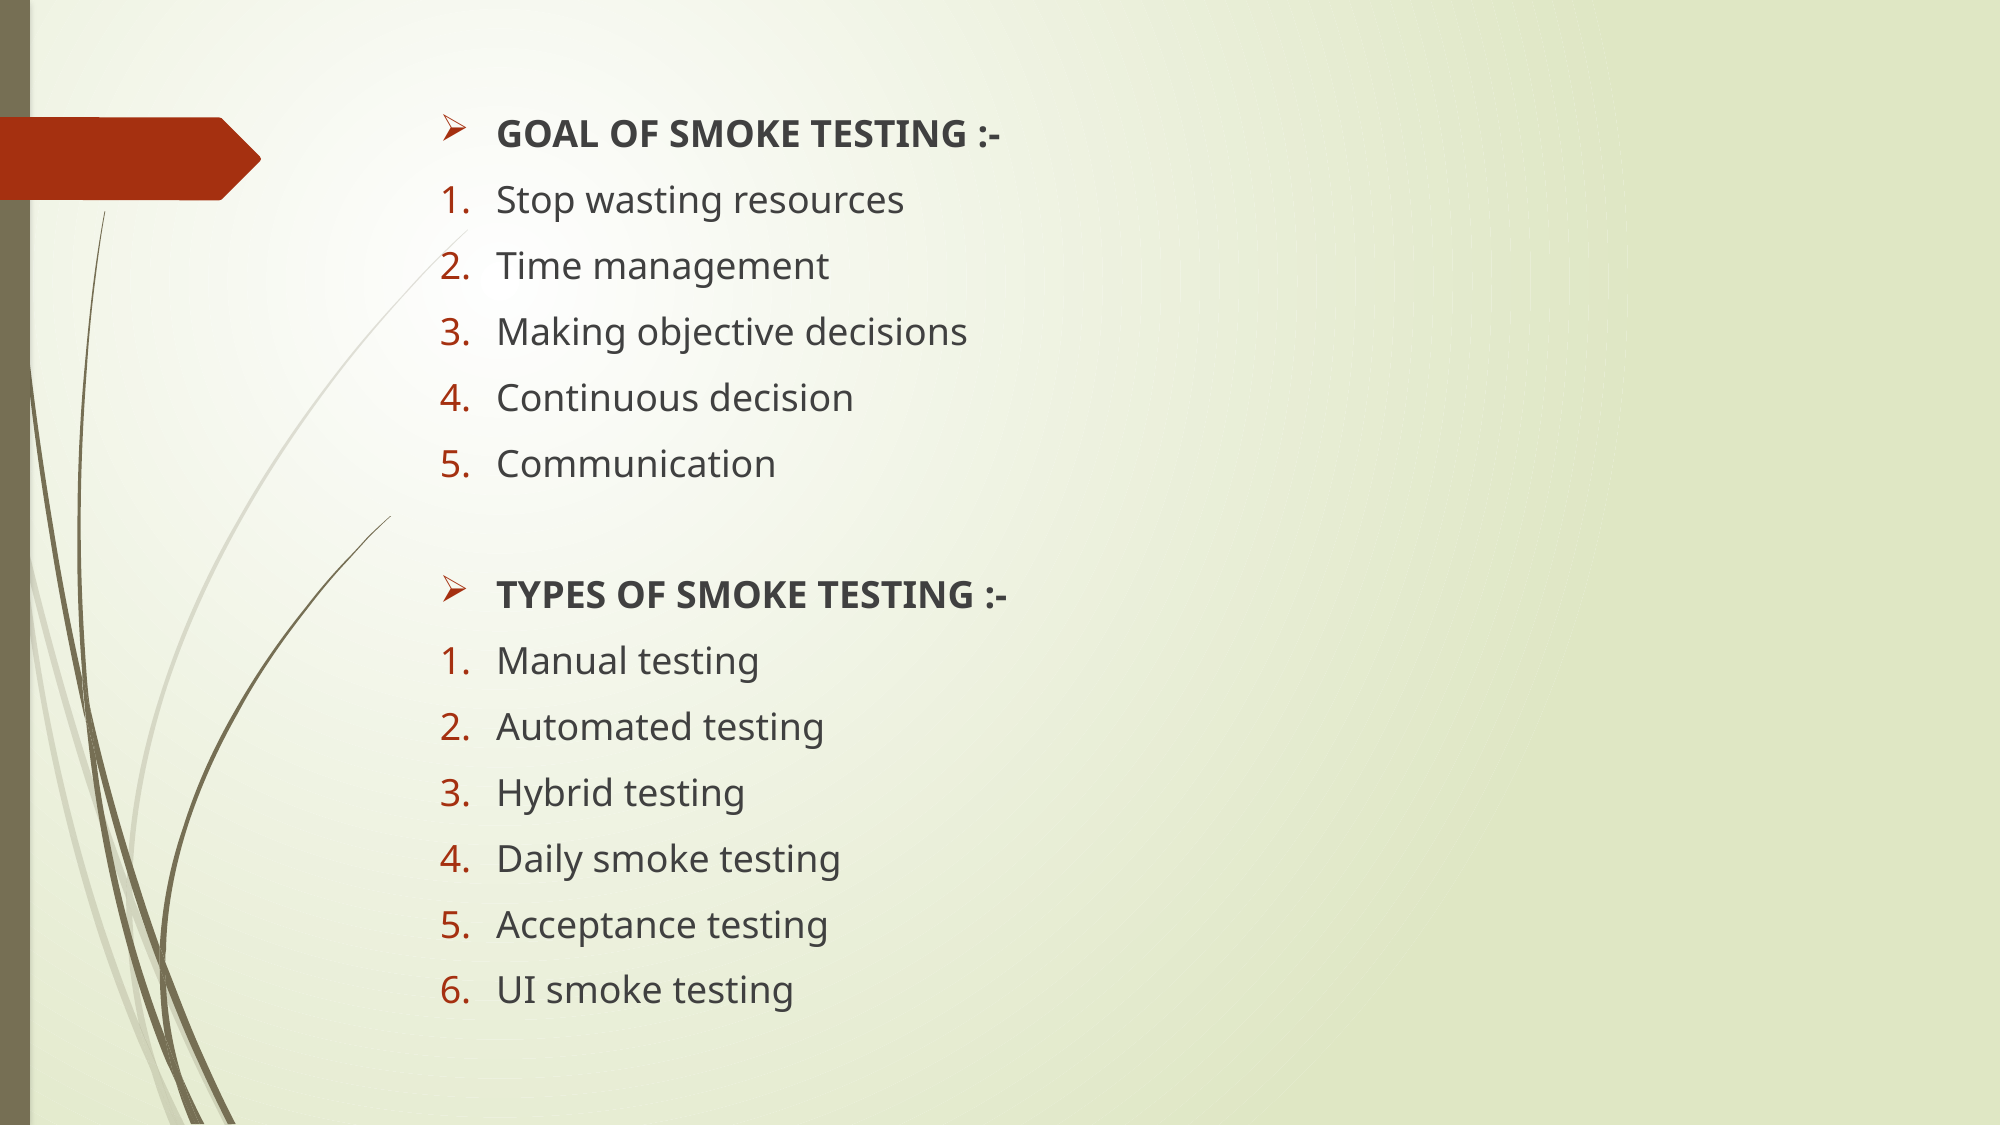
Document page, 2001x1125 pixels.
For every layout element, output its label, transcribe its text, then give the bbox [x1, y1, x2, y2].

list GOAL OF SMOKE TESTING :- Stop wasting resources Time management Making objective decisions Continuous decision Communication TYPES OF SMOKE TESTING :- Manual testing Automated testing Hybrid testing Daily smoke testing Acceptance testing UI smoke testing [424, 102, 1888, 1102]
